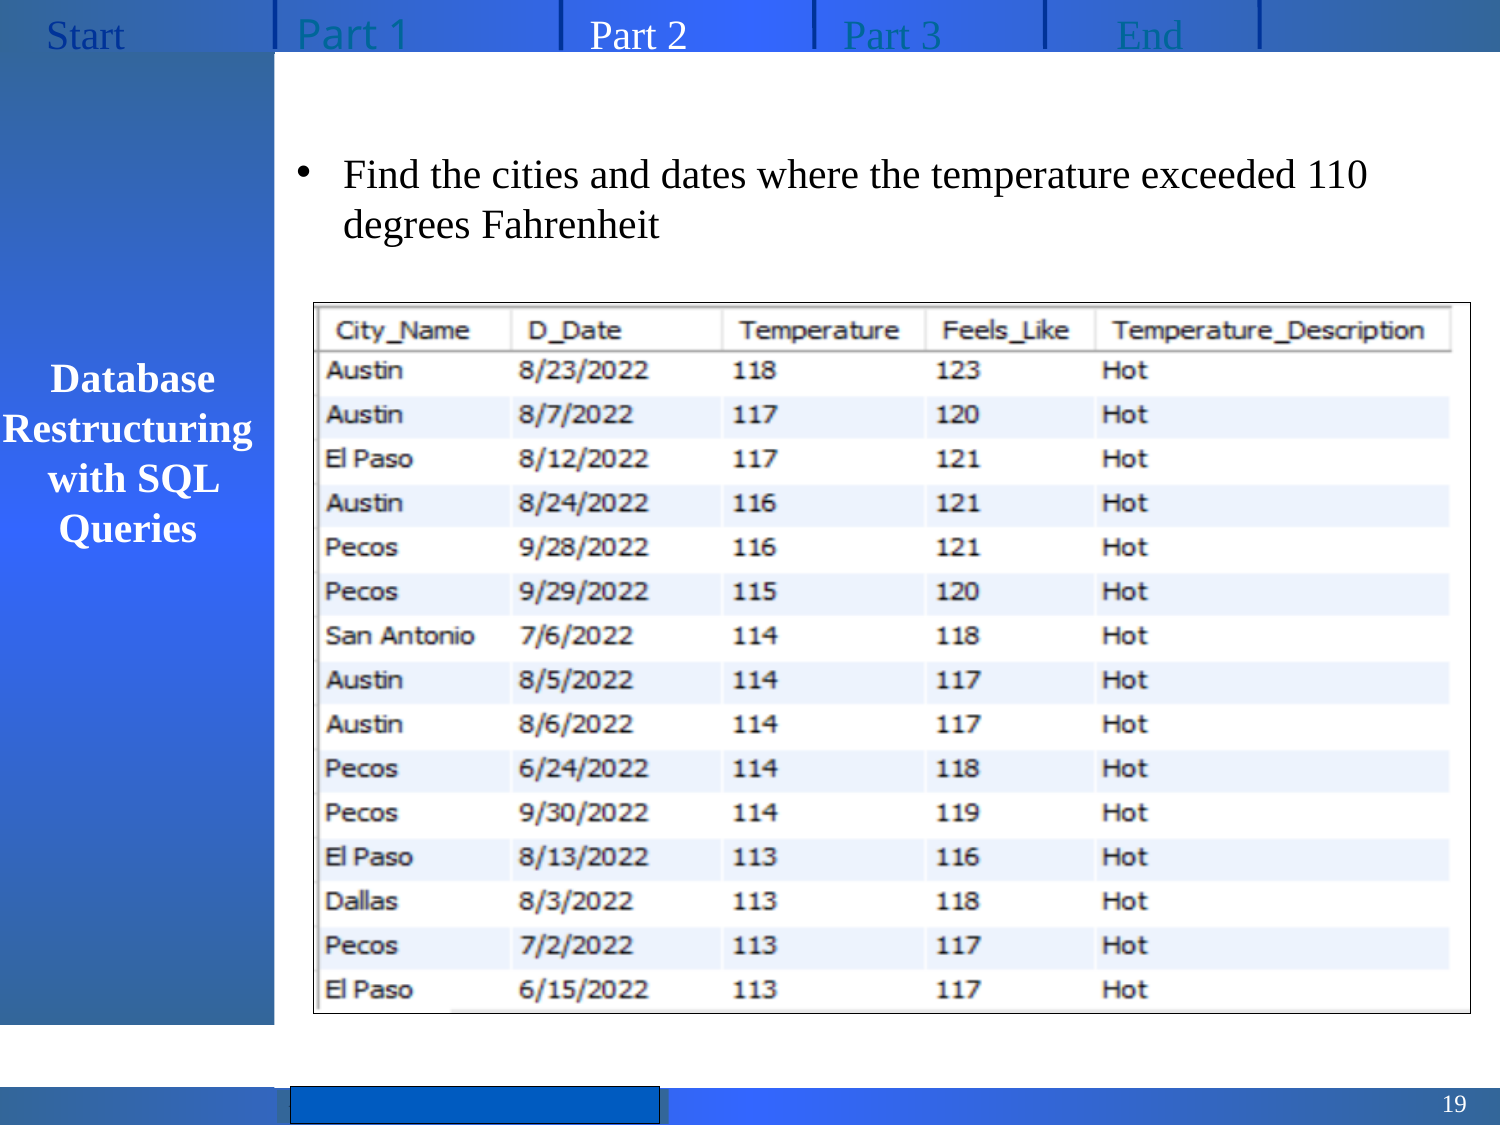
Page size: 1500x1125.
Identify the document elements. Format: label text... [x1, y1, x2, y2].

text_box Database Restructuring with SQL Queries [0, 343, 280, 559]
picture [313, 302, 1471, 1014]
text_box [762, 1088, 767, 1125]
text_box End [1047, 0, 1253, 65]
text_box Part 3 [828, 0, 1047, 65]
text_box Start [0, 0, 281, 65]
text_box [290, 1086, 660, 1124]
text_box Part 1 [281, 0, 574, 65]
text_box Find the cities and dates where the temperature exceeded 110 degrees Fahrenheit [281, 139, 1488, 254]
text_box [697, 1088, 701, 1125]
text_box Part 2 [574, 0, 828, 65]
